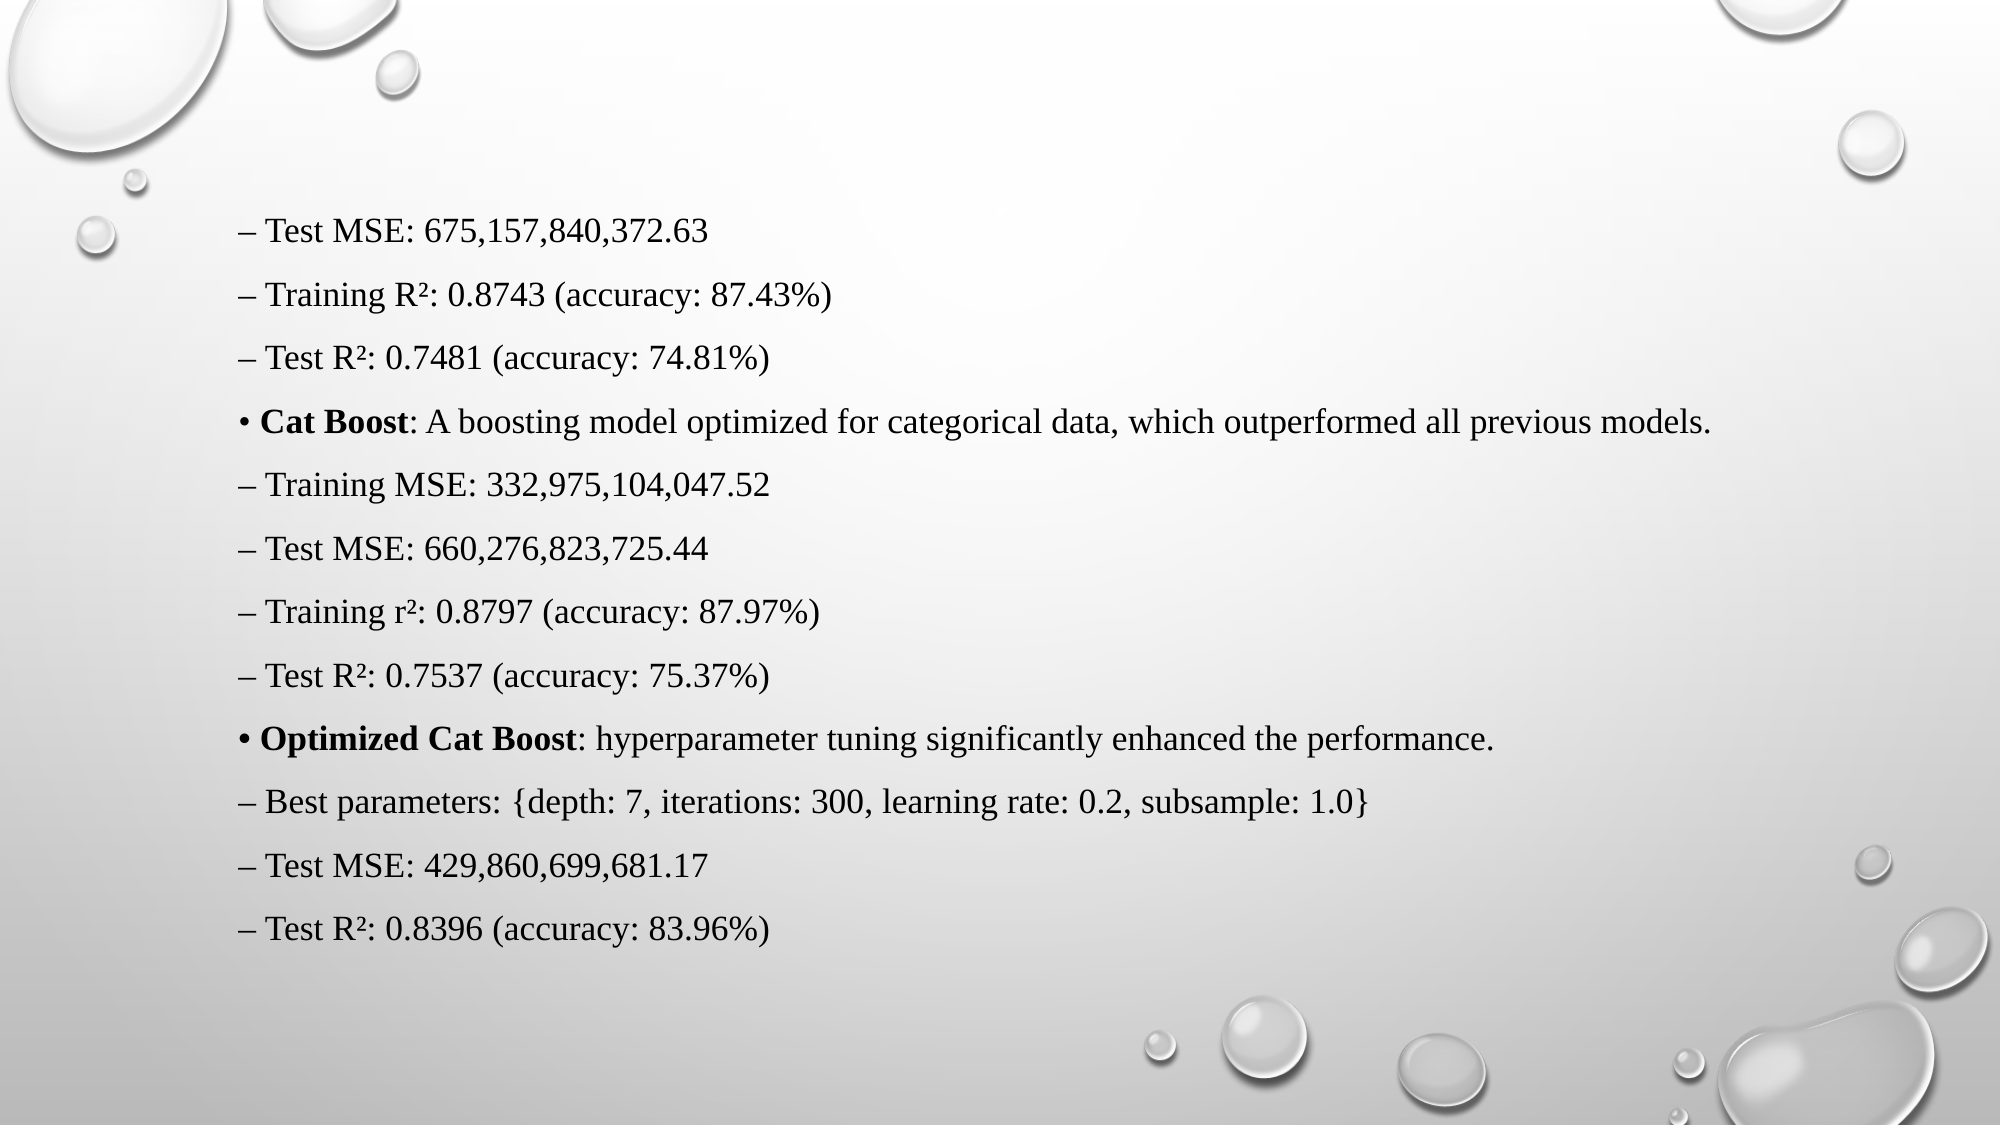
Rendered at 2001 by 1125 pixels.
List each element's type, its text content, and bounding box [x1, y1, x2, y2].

list – Test MSE: 675,157,840,372.63 – Training R²: 0.8743 (accuracy: 87.43%) – Test R²: 0.7481 (accuracy: 74.81%) • Cat Boost: A boosting model optimized for categorical data, which outperformed all previous models. – Training MSE: 332,975,104,047.52 – Test MSE: 660,276,823,725.44 – Training r²: 0.8797 (accuracy: 87.97%) – Test R²: 0.7537 (accuracy: 75.37%) • Optimized Cat Boost: hyperparameter tuning significantly enhanced the performance. – Best parameters: {depth: 7, iterations: 300, learning rate: 0.2, subsample: 1.0} – Test MSE: 429,860,699,681.17 – Test R²: 0.8396 (accuracy: 83.96%) [223, 200, 1829, 980]
picture [0, 0, 2000, 1125]
title [208, 43, 1402, 65]
